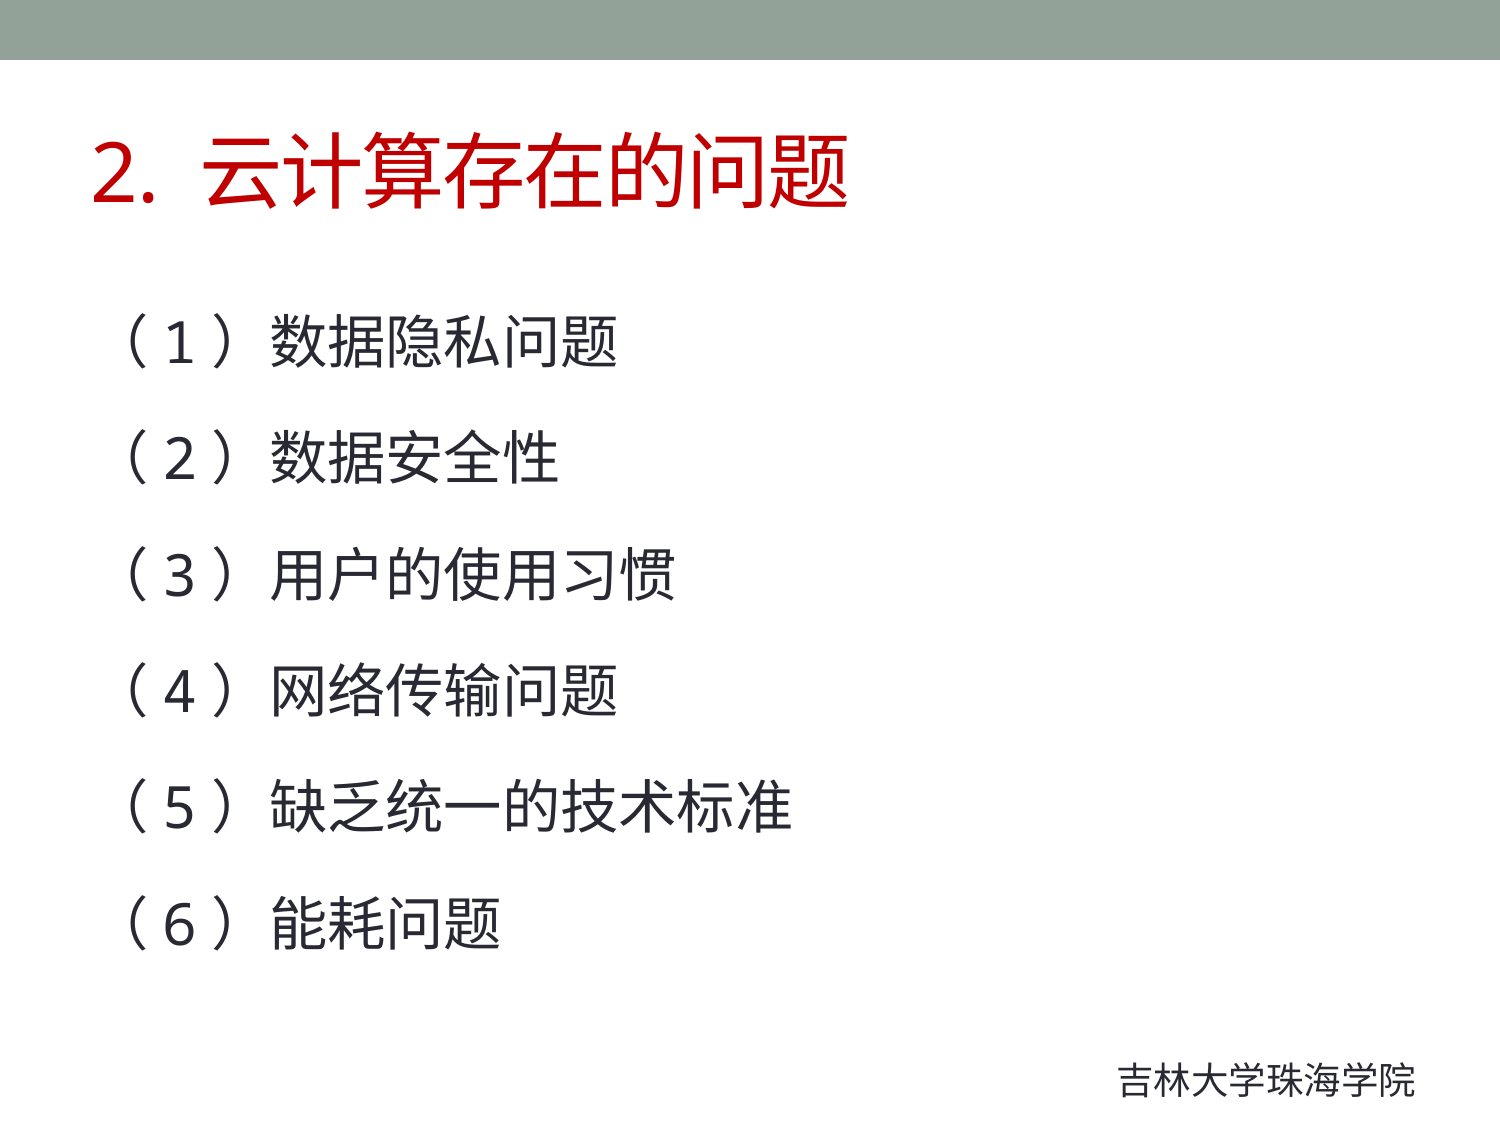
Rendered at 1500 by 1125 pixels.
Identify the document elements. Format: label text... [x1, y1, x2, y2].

title 2. 云计算存在的问题 [75, 87, 1425, 250]
list （1）数据隐私问题 （2）数据安全性 （3）用户的使用习惯 （4）网络传输问题 （5）缺乏统一的技术标准 （6）能耗问题 [75, 262, 1425, 1063]
